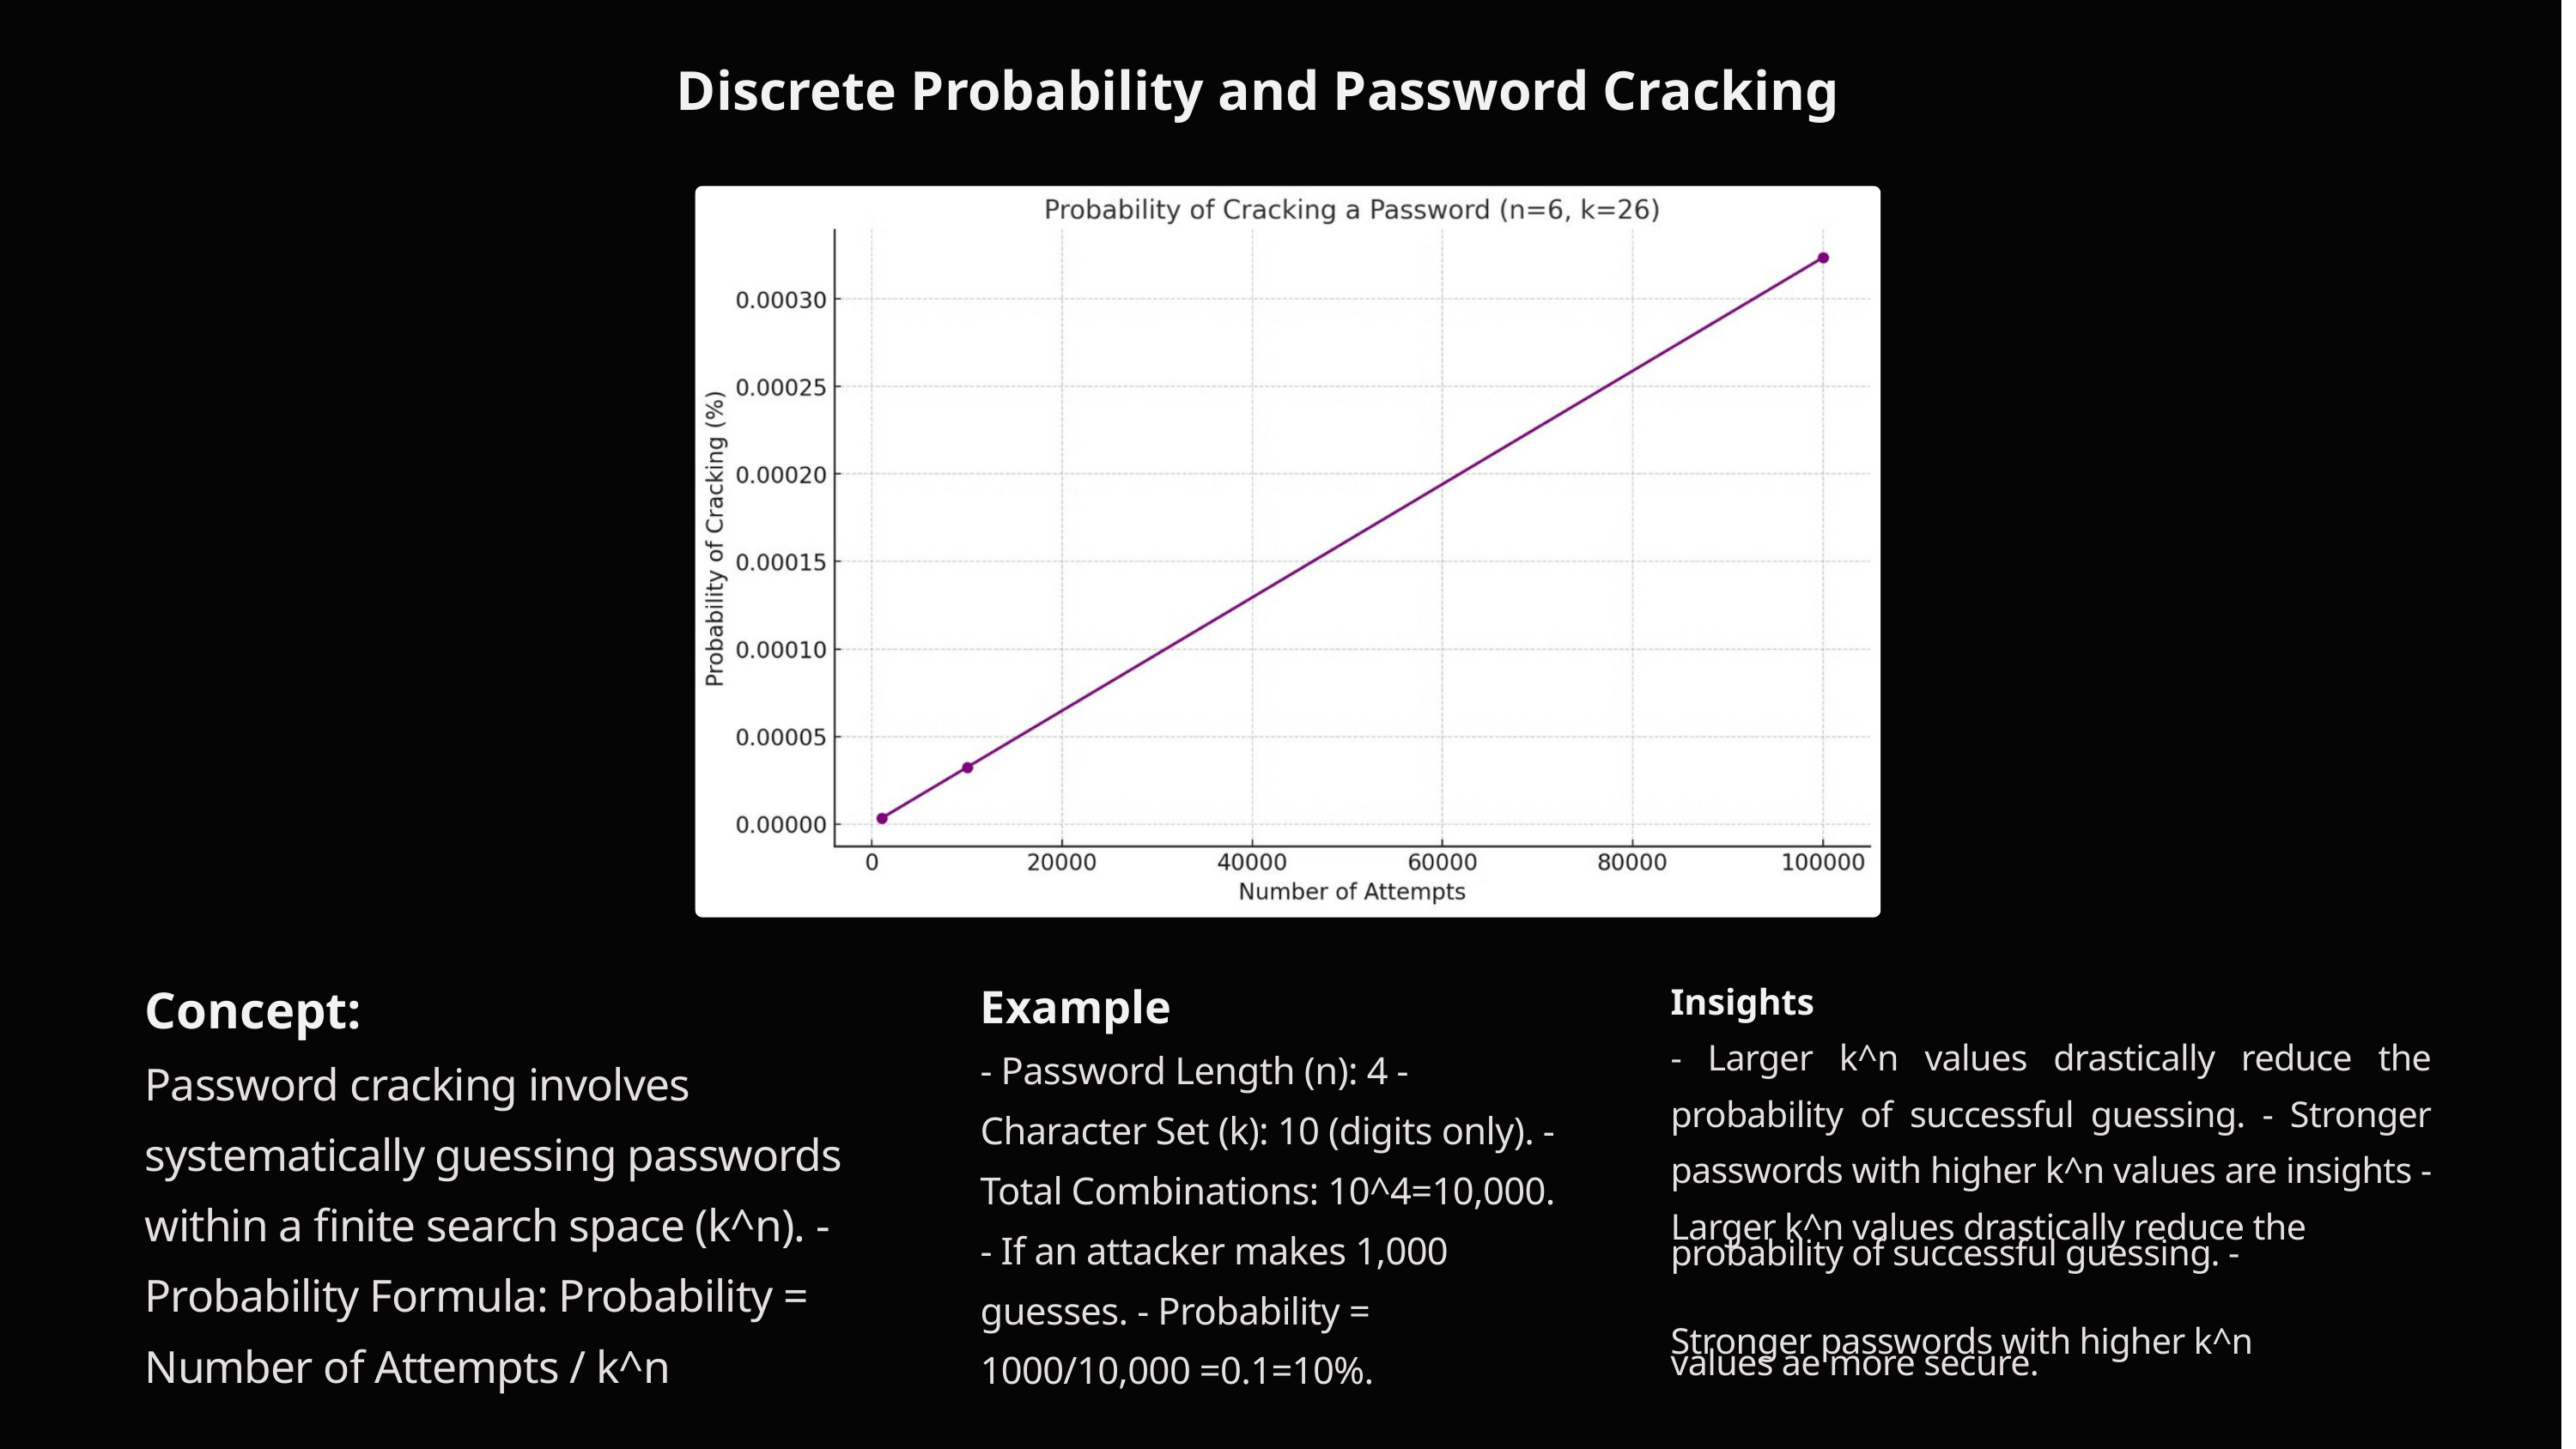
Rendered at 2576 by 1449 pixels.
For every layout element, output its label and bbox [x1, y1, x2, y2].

text_box [695, 185, 1881, 918]
text_box [0, 0, 2576, 1449]
